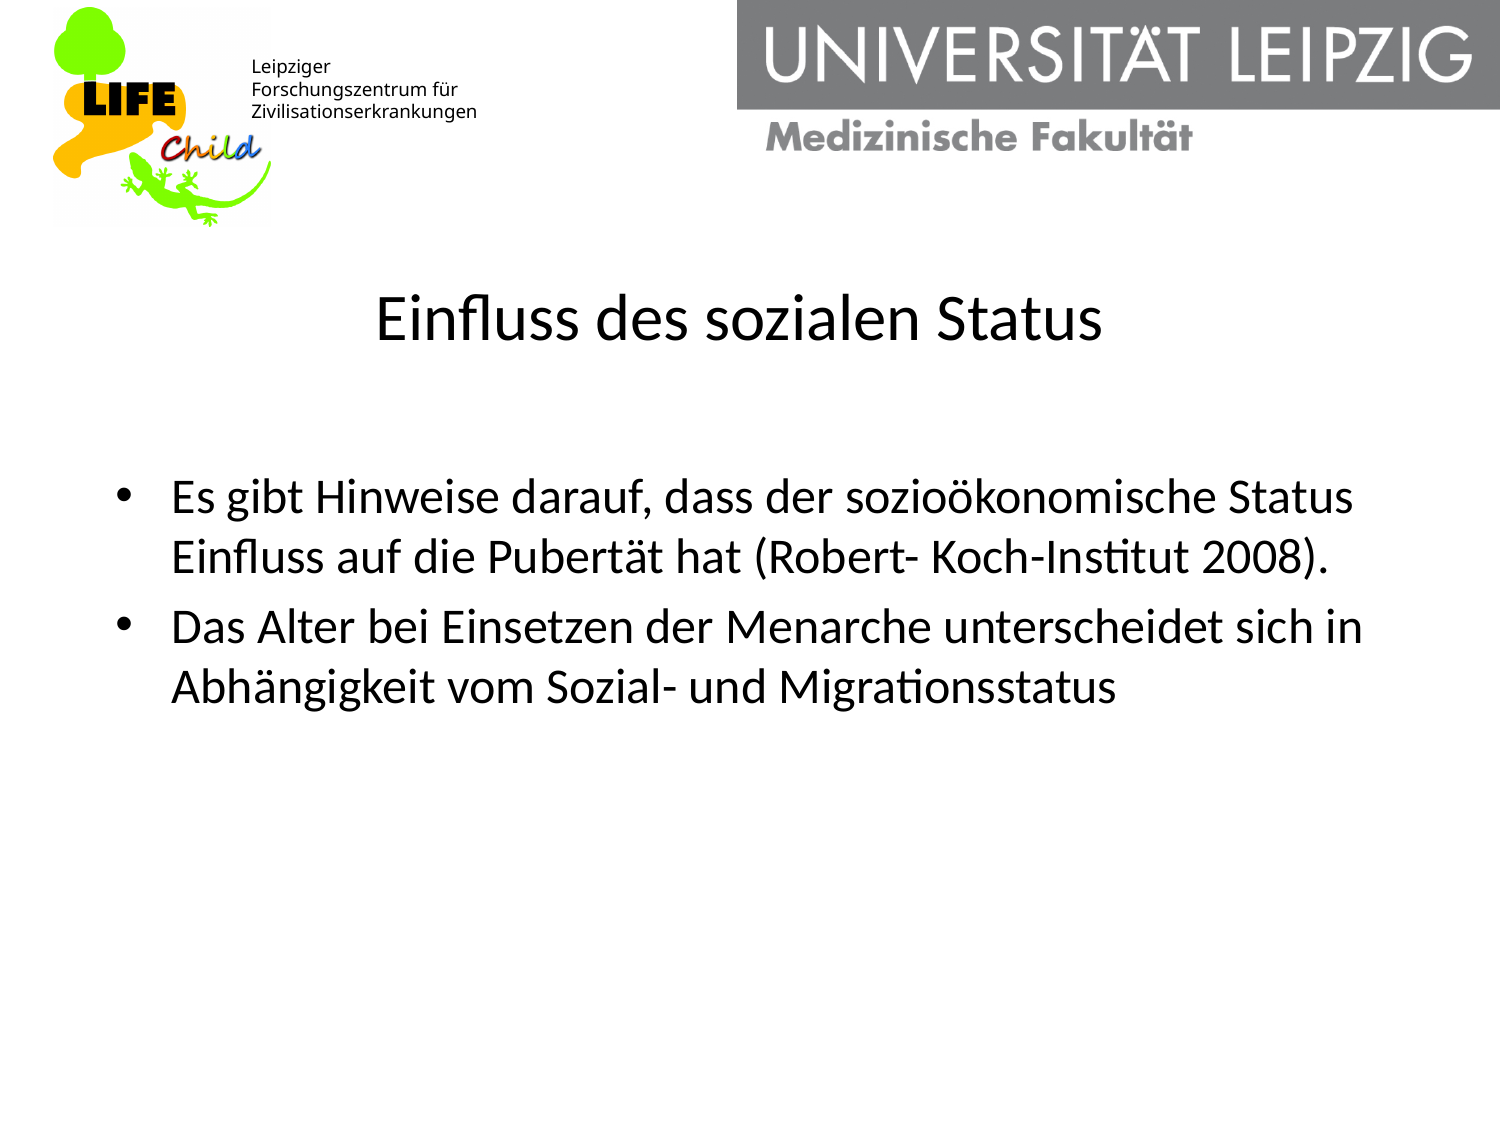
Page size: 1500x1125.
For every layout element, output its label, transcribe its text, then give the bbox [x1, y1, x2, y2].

picture [737, 0, 1500, 151]
list Es gibt Hinweise darauf, dass der sozioökonomische Status Einfluss auf die Pubertät hat (Robert- Koch-Institut 2008). Das Alter bei Einsetzen der Menarche unterscheidet sich in Abhängigkeit vom Sozial- und Migrationsstatus [100, 456, 1447, 764]
picture [53, 7, 271, 227]
title Einfluss des sozialen Status [64, 219, 1415, 408]
